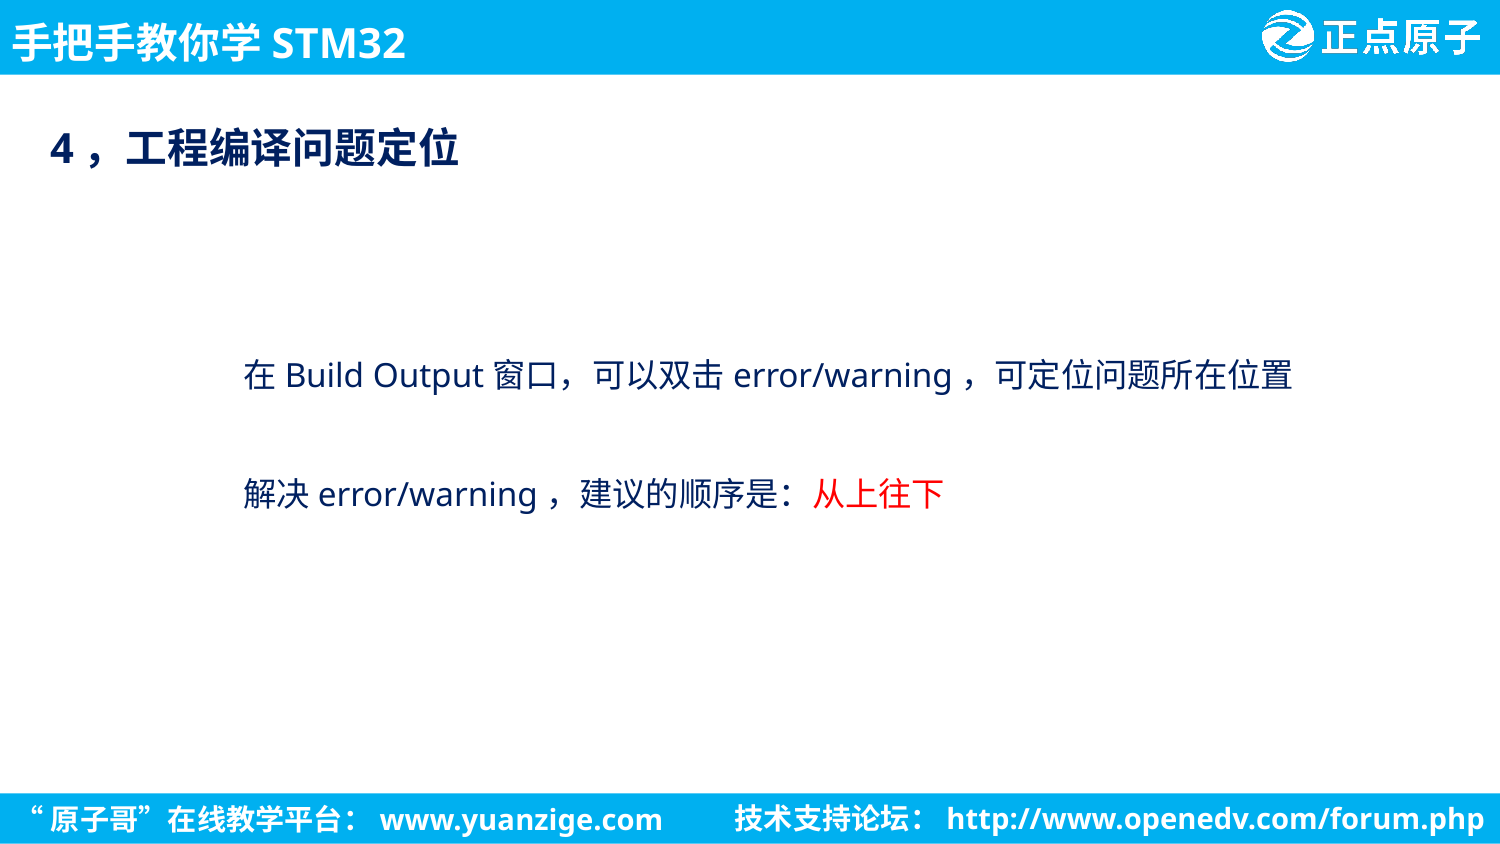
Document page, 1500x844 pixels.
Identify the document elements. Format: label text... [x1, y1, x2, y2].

picture [1405, 21, 1438, 54]
picture [1431, 45, 1438, 51]
picture [1273, 11, 1314, 45]
picture [1368, 19, 1396, 42]
text_box 解决error/warning，建议的顺序是：从上往下 [228, 465, 1317, 521]
text_box [0, 0, 1500, 76]
picture [1412, 45, 1418, 52]
text_box 手把手教你学STM32 [0, 0, 967, 75]
picture [1446, 21, 1479, 54]
picture [1323, 21, 1357, 53]
text_box 技术支持论坛：http://www.openedv.com/forum.php [560, 793, 1500, 843]
picture [1391, 46, 1397, 53]
text_box “原子哥”在线教学平台：www.yuanzige.com [0, 793, 883, 844]
picture [1263, 27, 1301, 61]
picture [1276, 45, 1301, 53]
text_box 4，工程编译问题定位 [42, 93, 829, 176]
text_box 在Build Output窗口，可以双击error/warning，可定位问题所在位置 [228, 346, 1317, 402]
